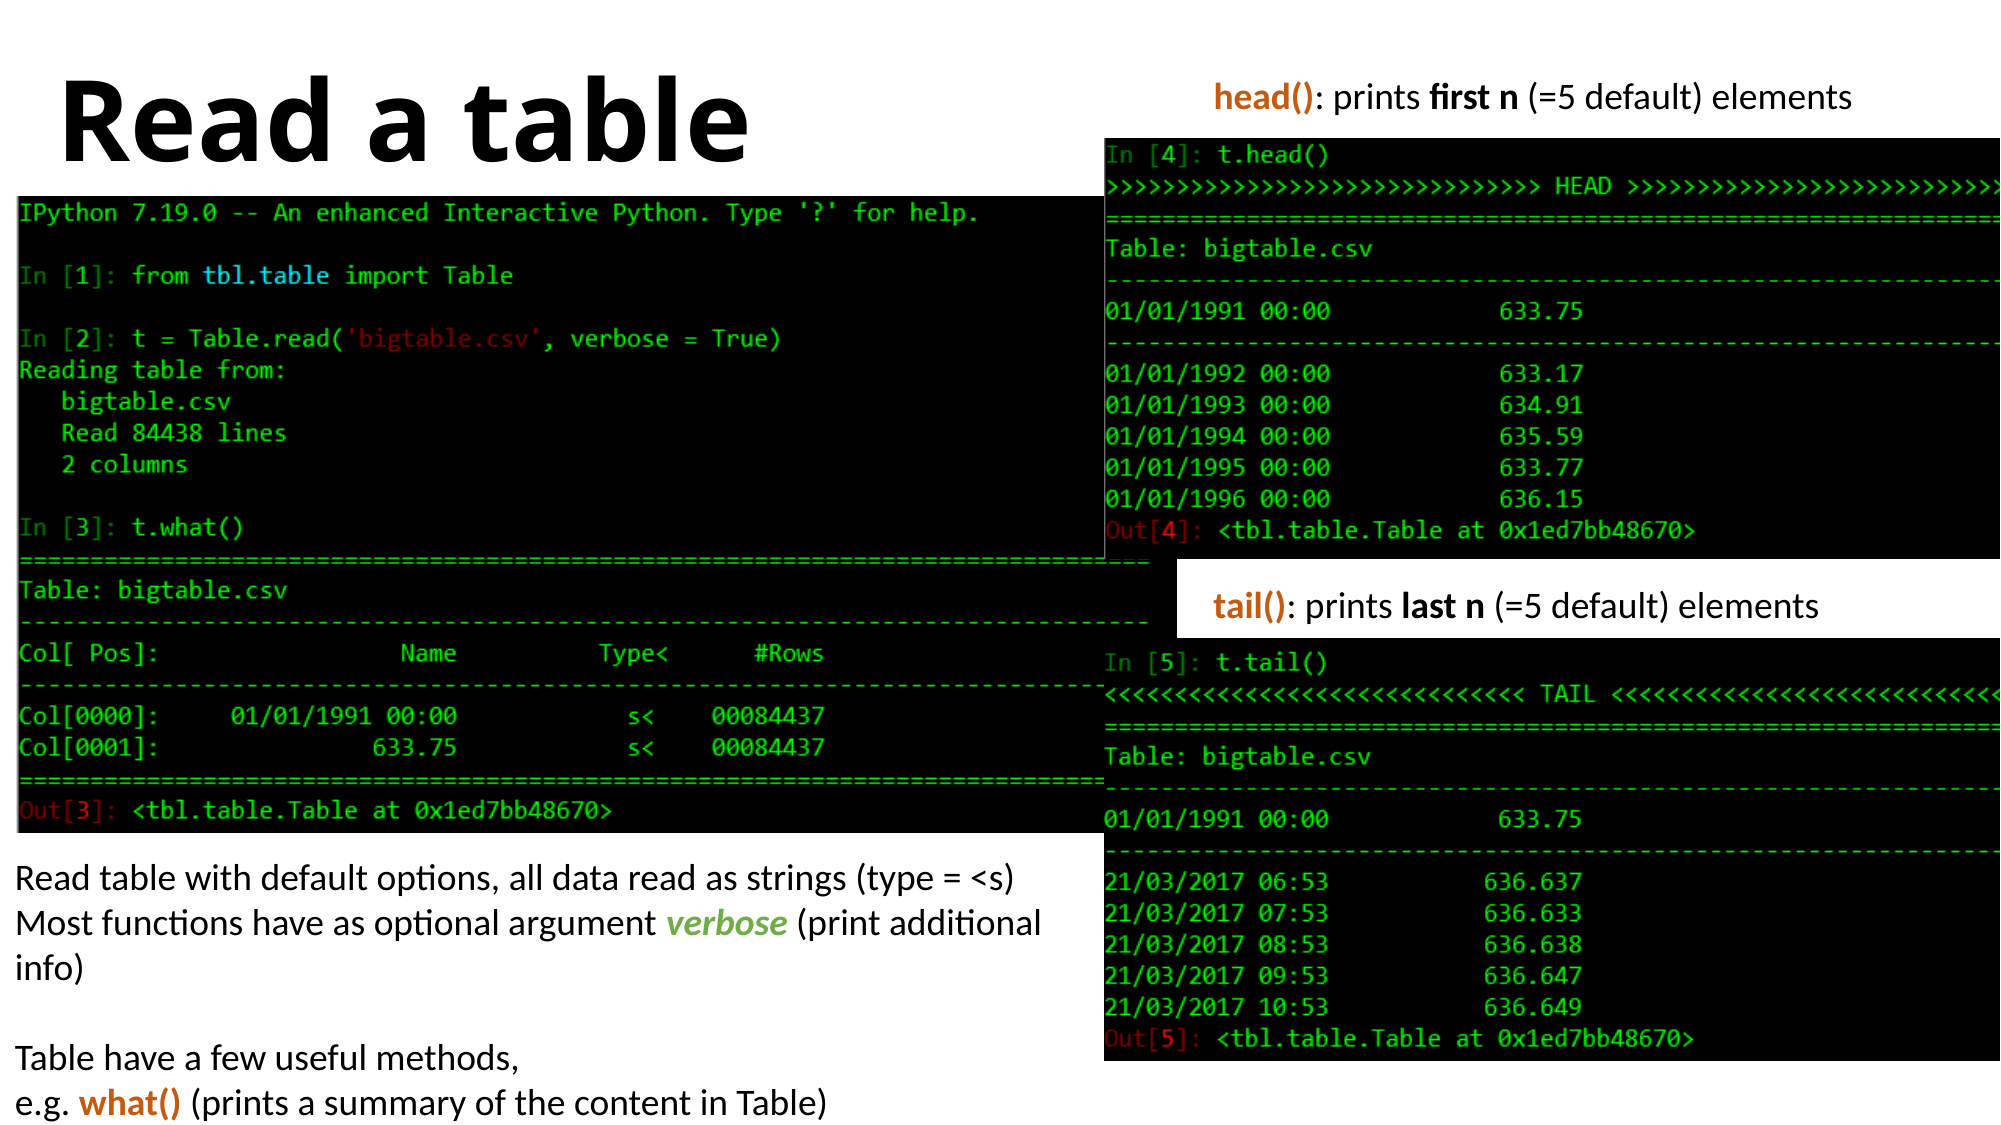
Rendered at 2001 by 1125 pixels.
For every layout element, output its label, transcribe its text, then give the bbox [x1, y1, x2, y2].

text_box Read table with default options, all data read as strings (type = <s) Most functions have as optional argument verbose (print additional info) Table have a few useful methods, e.g. what() (prints a summary of the content in Table) [0, 845, 1099, 1125]
picture [16, 196, 1177, 833]
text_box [1104, 573, 2000, 1061]
title Read a table [41, 16, 1767, 196]
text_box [1104, 64, 2000, 559]
